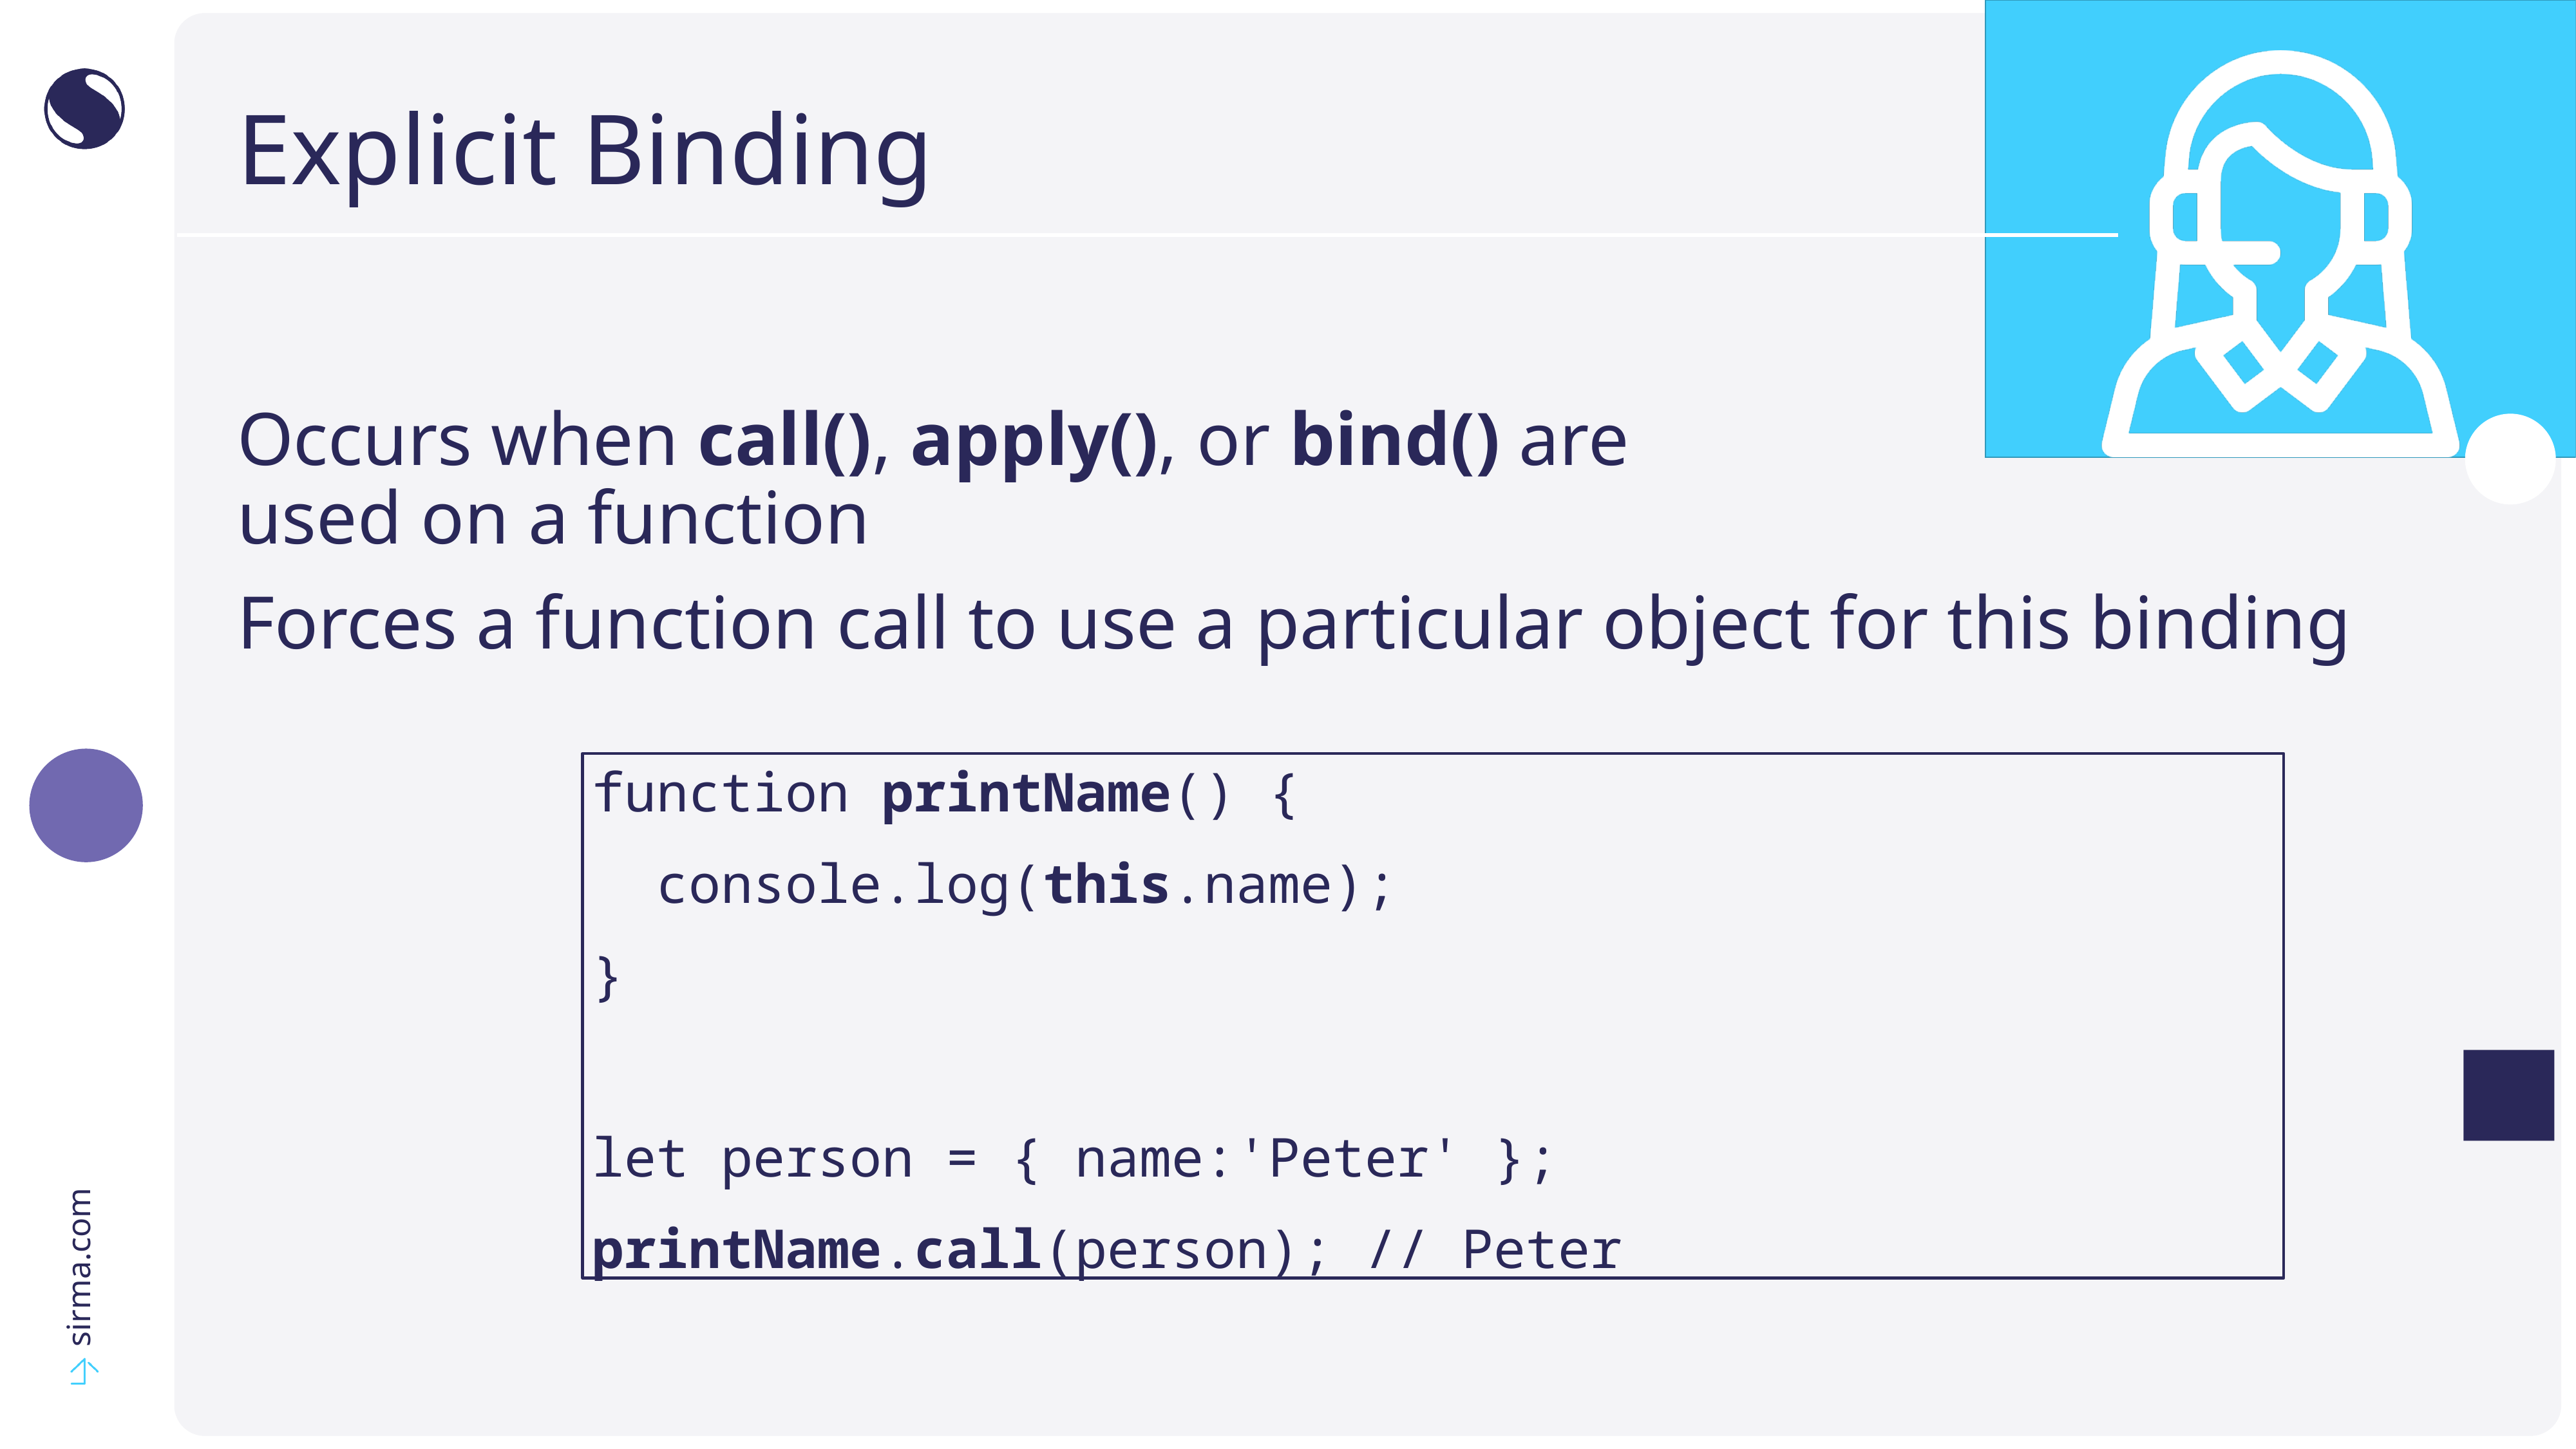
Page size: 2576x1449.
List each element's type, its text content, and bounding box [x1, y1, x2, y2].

text_box function printName() { console.log(this.name); } let person = { name:'Peter' }; printName.call(person); // Peter [582, 753, 2284, 1278]
picture [44, 68, 125, 149]
picture [2077, 50, 2485, 457]
title Explicit Binding [227, 77, 2118, 230]
picture [70, 1358, 99, 1385]
list Occurs when call(), apply(), or bind() are used on a function Forces a function call to use a particular object for this binding [227, 398, 2448, 1342]
